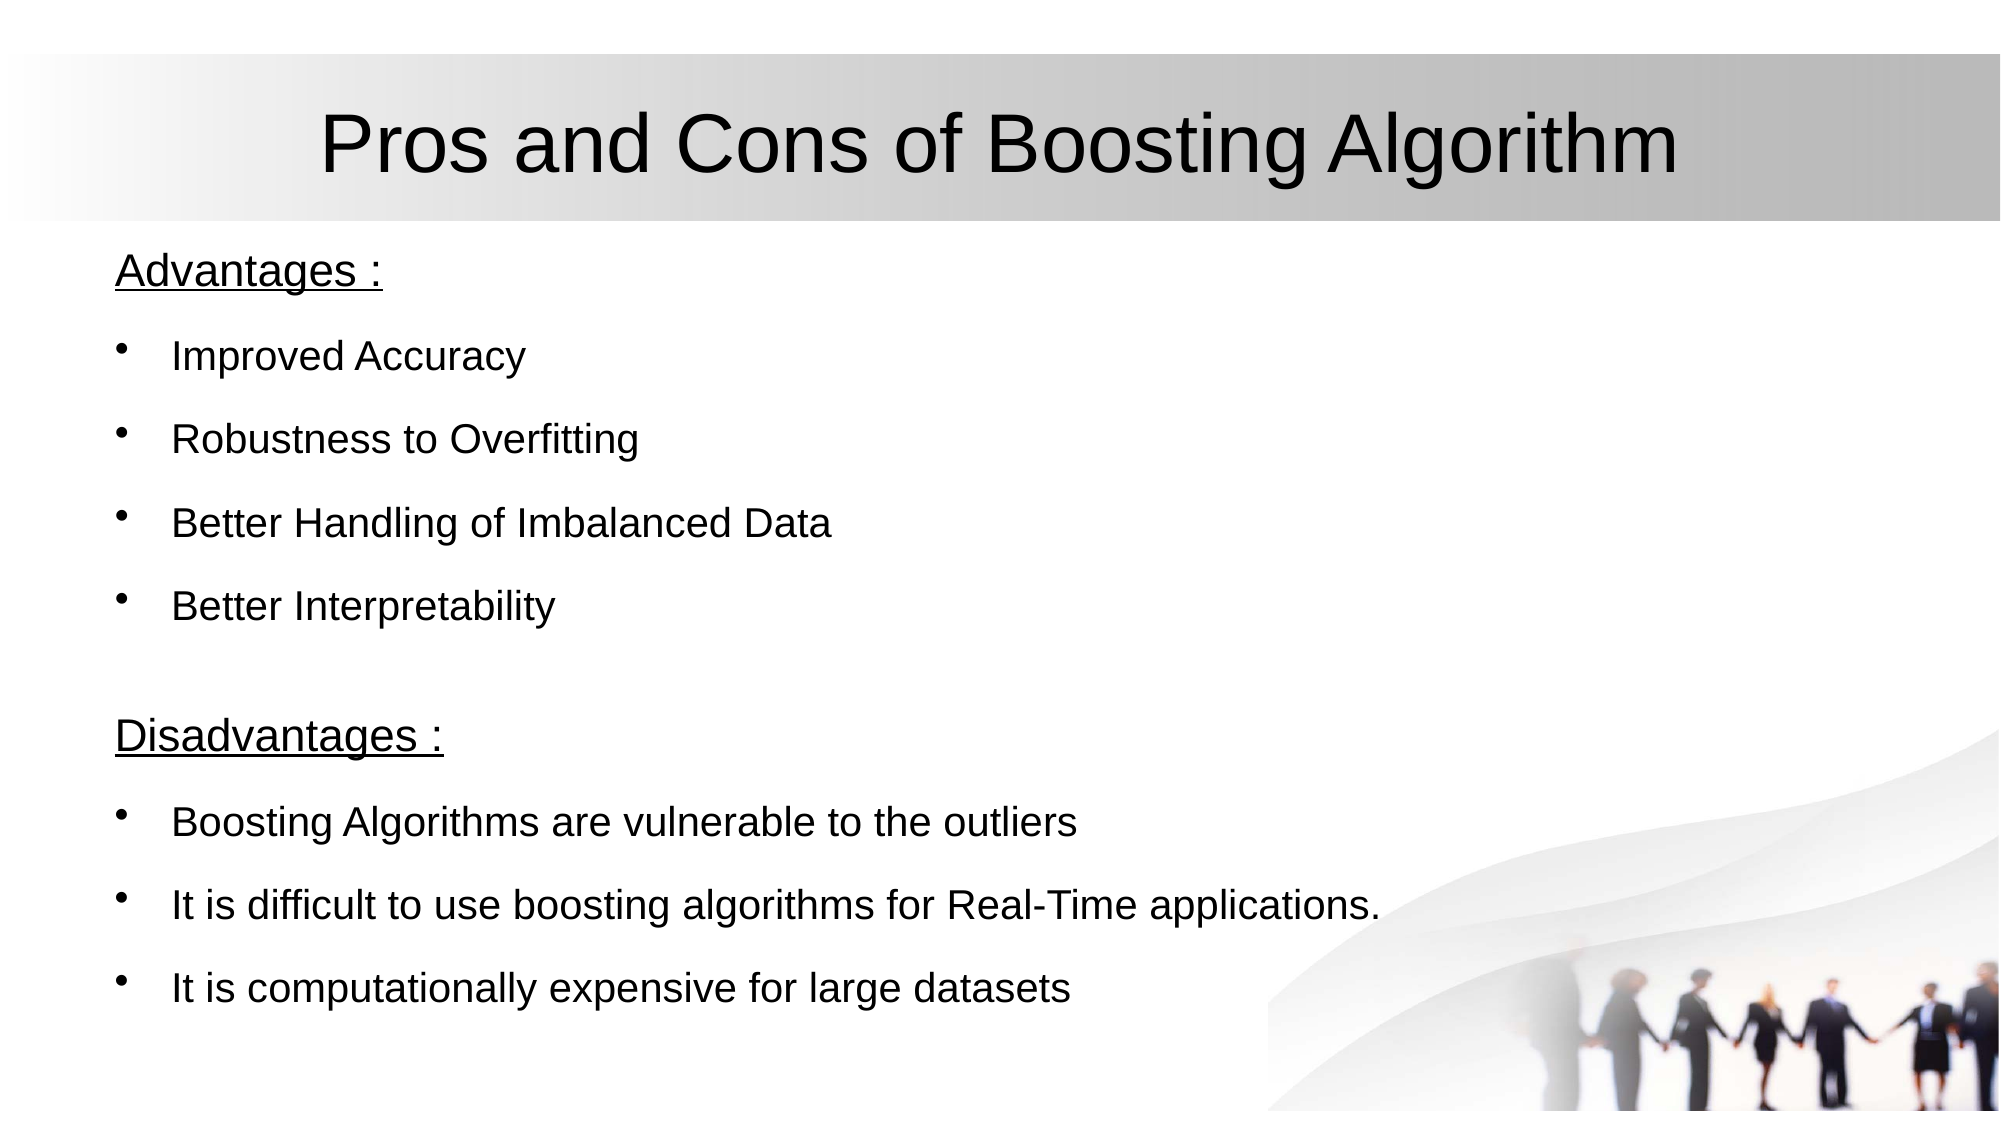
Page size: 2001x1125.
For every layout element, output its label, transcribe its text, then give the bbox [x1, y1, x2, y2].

title Pros and Cons of Boosting Algorithm [99, 44, 1901, 233]
text_box Disadvantages : Boosting Algorithms are vulnerable to the outliers It is difficult to use boosting algorithms for Real-Time applications. It is computationally expensive for large datasets [99, 698, 1900, 1022]
list Advantages : Improved Accuracy Robustness to Overfitting Better Handling of Imbalanced Data Better Interpretability [99, 233, 1901, 583]
picture [1268, 728, 1999, 1111]
